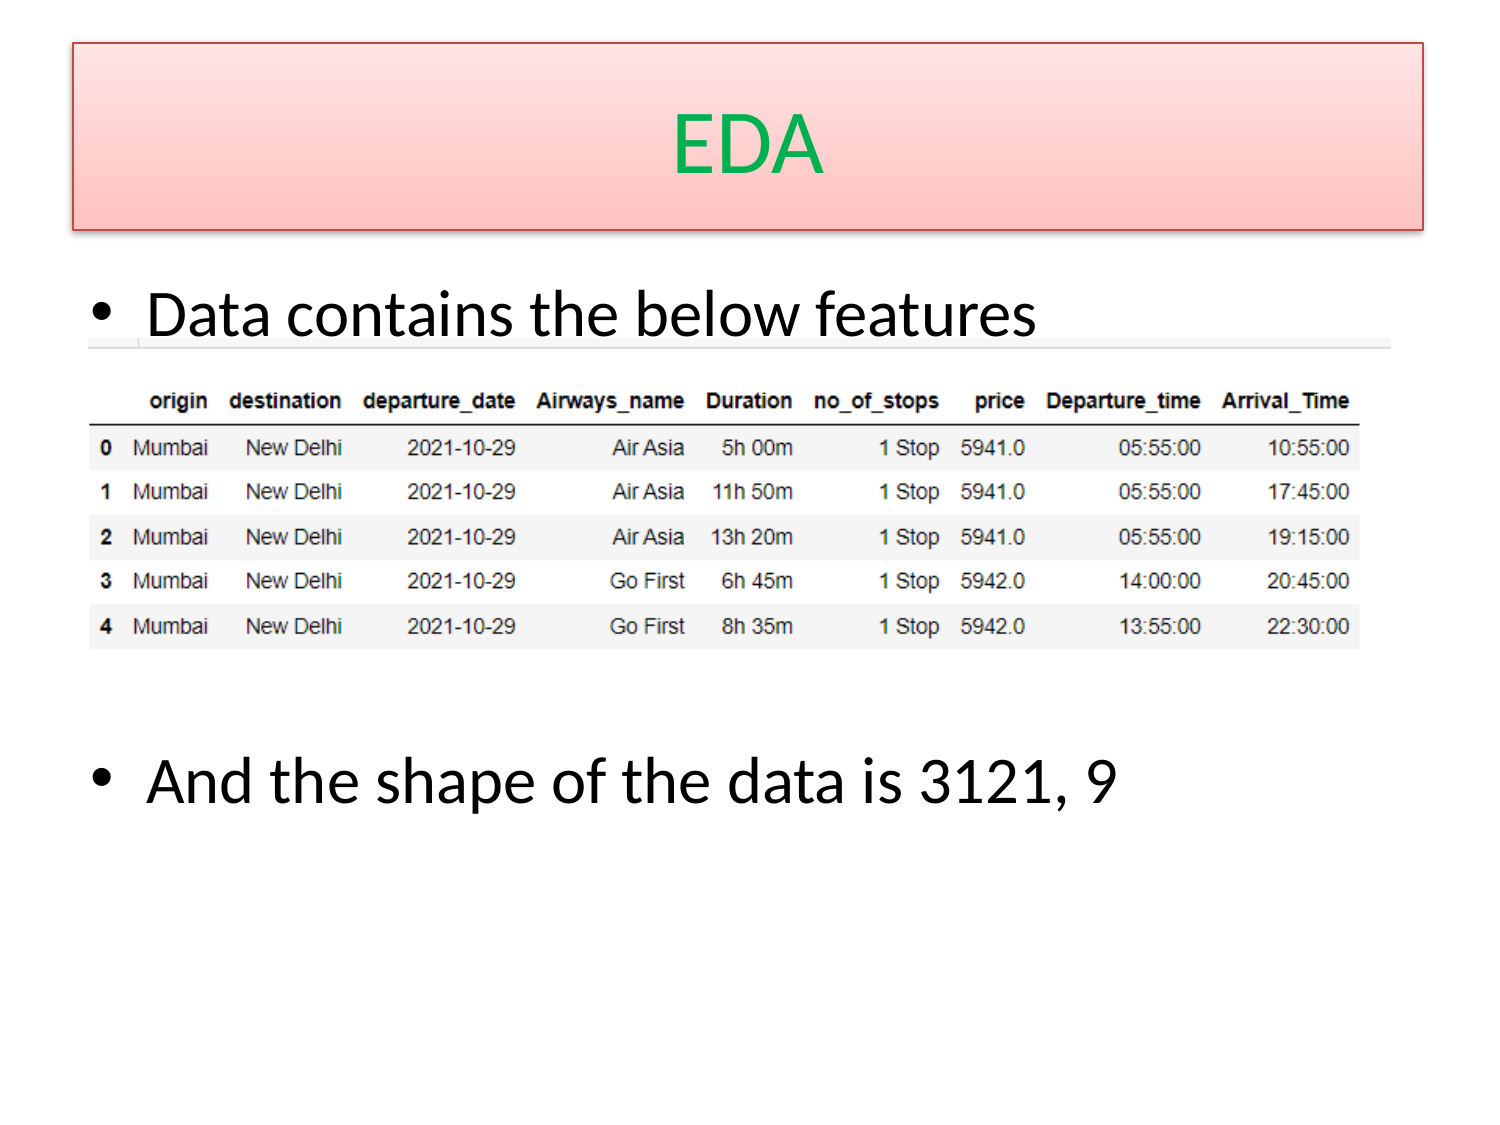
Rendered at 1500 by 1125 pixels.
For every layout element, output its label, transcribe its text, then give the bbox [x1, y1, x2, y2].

picture [88, 337, 1391, 667]
list Data contains the below features And the shape of the data is 3121, 9 [75, 262, 1425, 1005]
text_box EDA [72, 42, 1424, 231]
